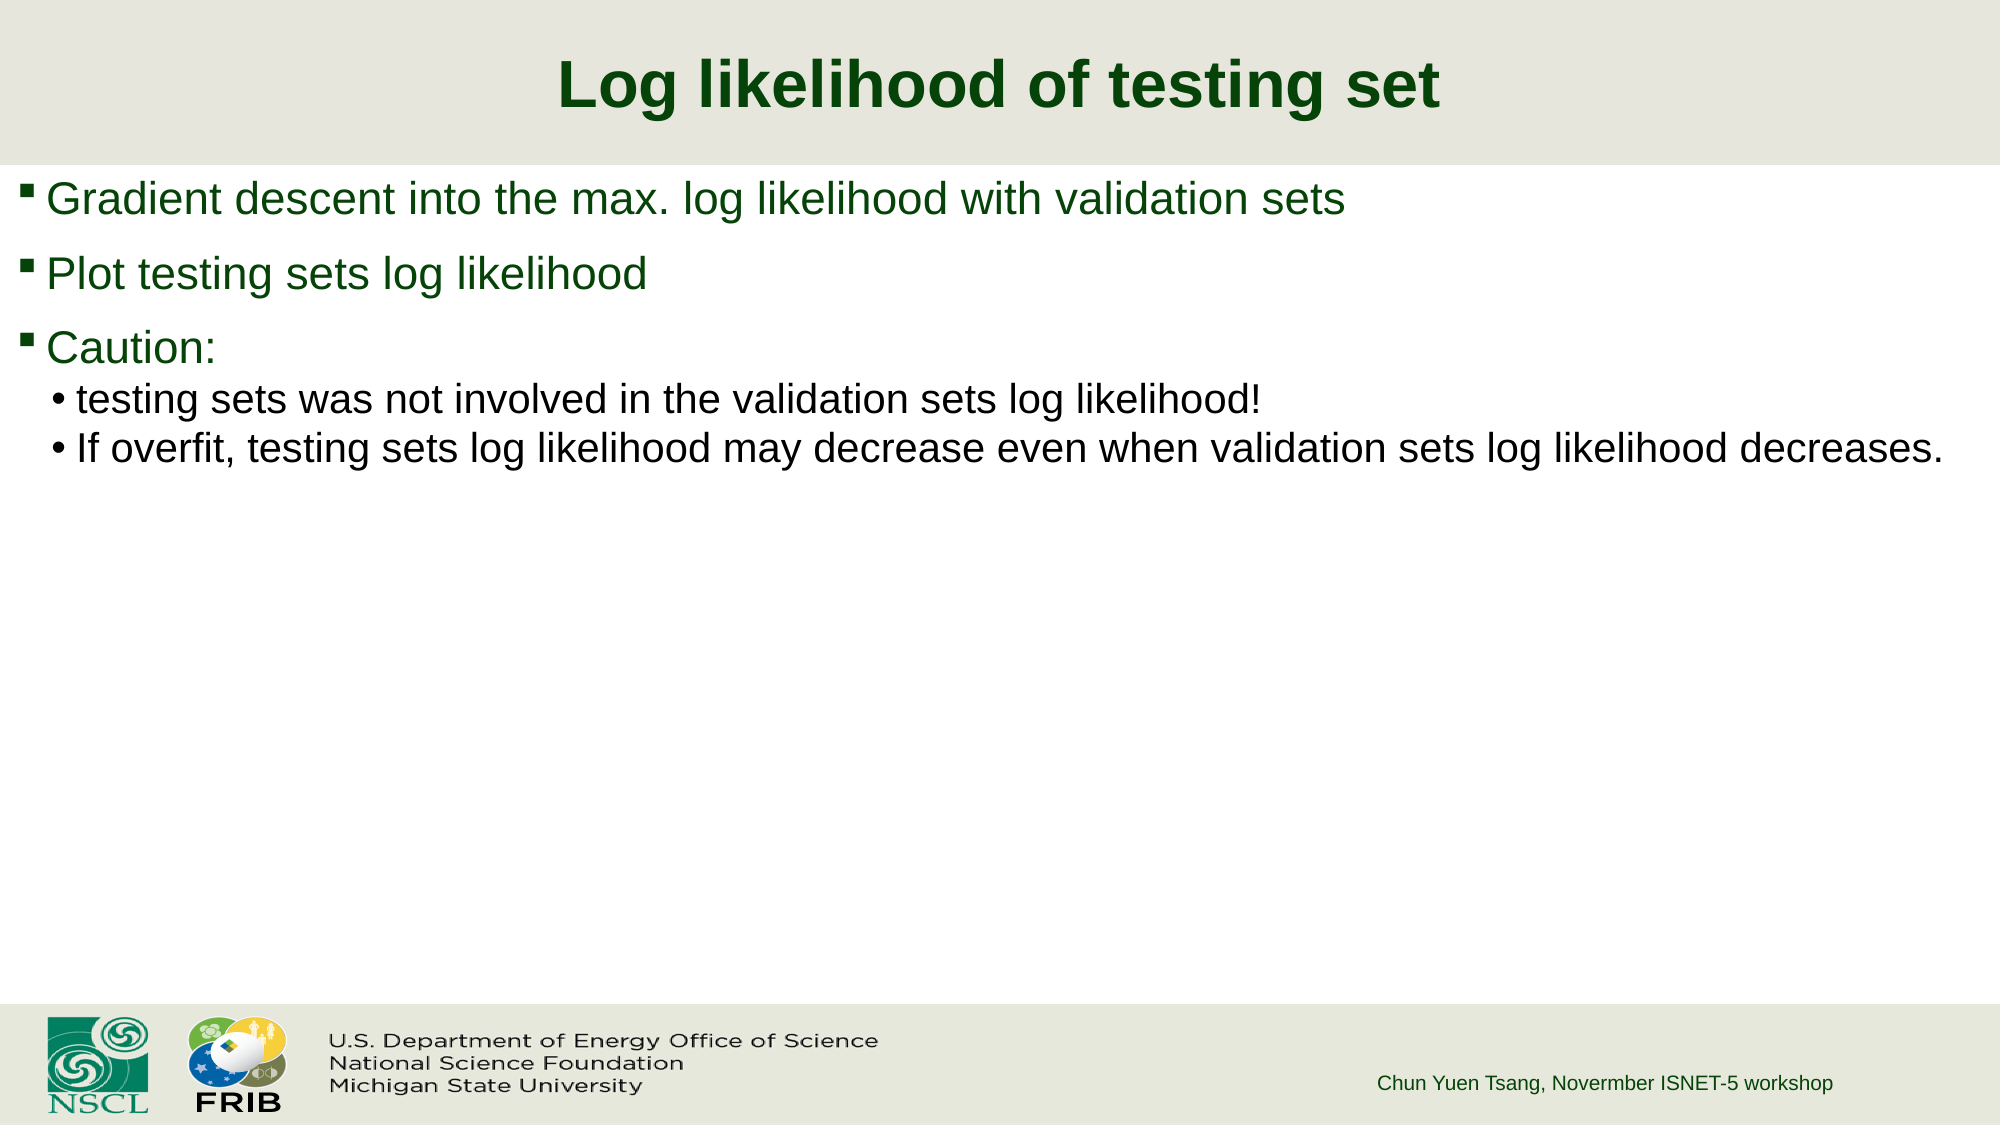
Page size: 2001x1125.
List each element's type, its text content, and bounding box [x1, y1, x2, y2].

title Log likelihood of testing set [16, 46, 1984, 128]
list Gradient descent into the max. log likelihood with validation sets Plot testing sets log likelihood Caution: testing sets was not involved in the validation sets log likelihood! If overfit, testing sets log likelihood may decrease even when validation sets log likelihood decreases. [16, 174, 1984, 1000]
picture [0, 0, 2000, 165]
footer Chun Yuen Tsang, Novermber ISNET-5 workshop [905, 1042, 1834, 1103]
picture [0, 1004, 2000, 1125]
